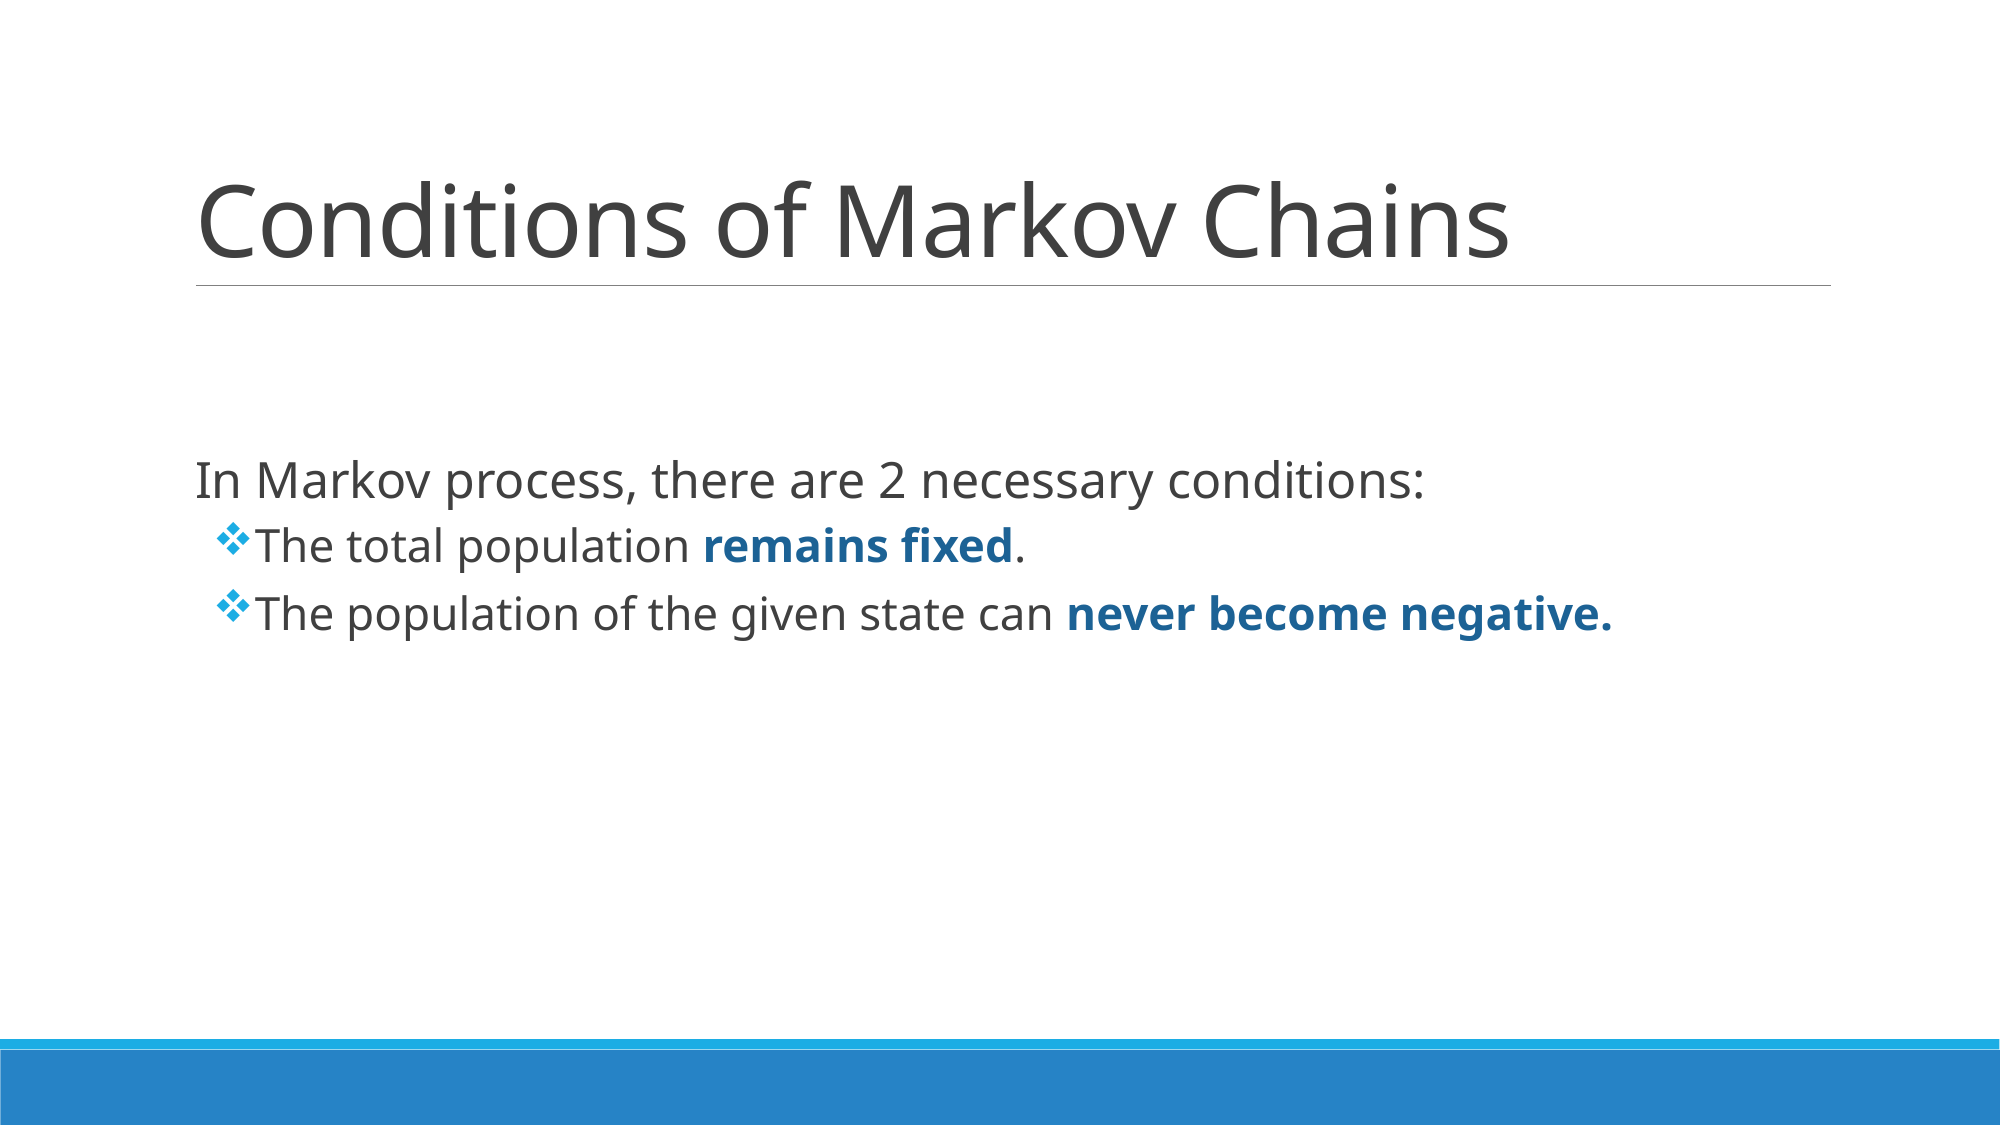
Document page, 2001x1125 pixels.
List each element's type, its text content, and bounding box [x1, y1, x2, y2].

title Conditions of Markov Chains [180, 47, 1830, 285]
list In Markov process, there are 2 necessary conditions: The total population remains fixed. The population of the given state can never become negative. [180, 441, 1858, 716]
